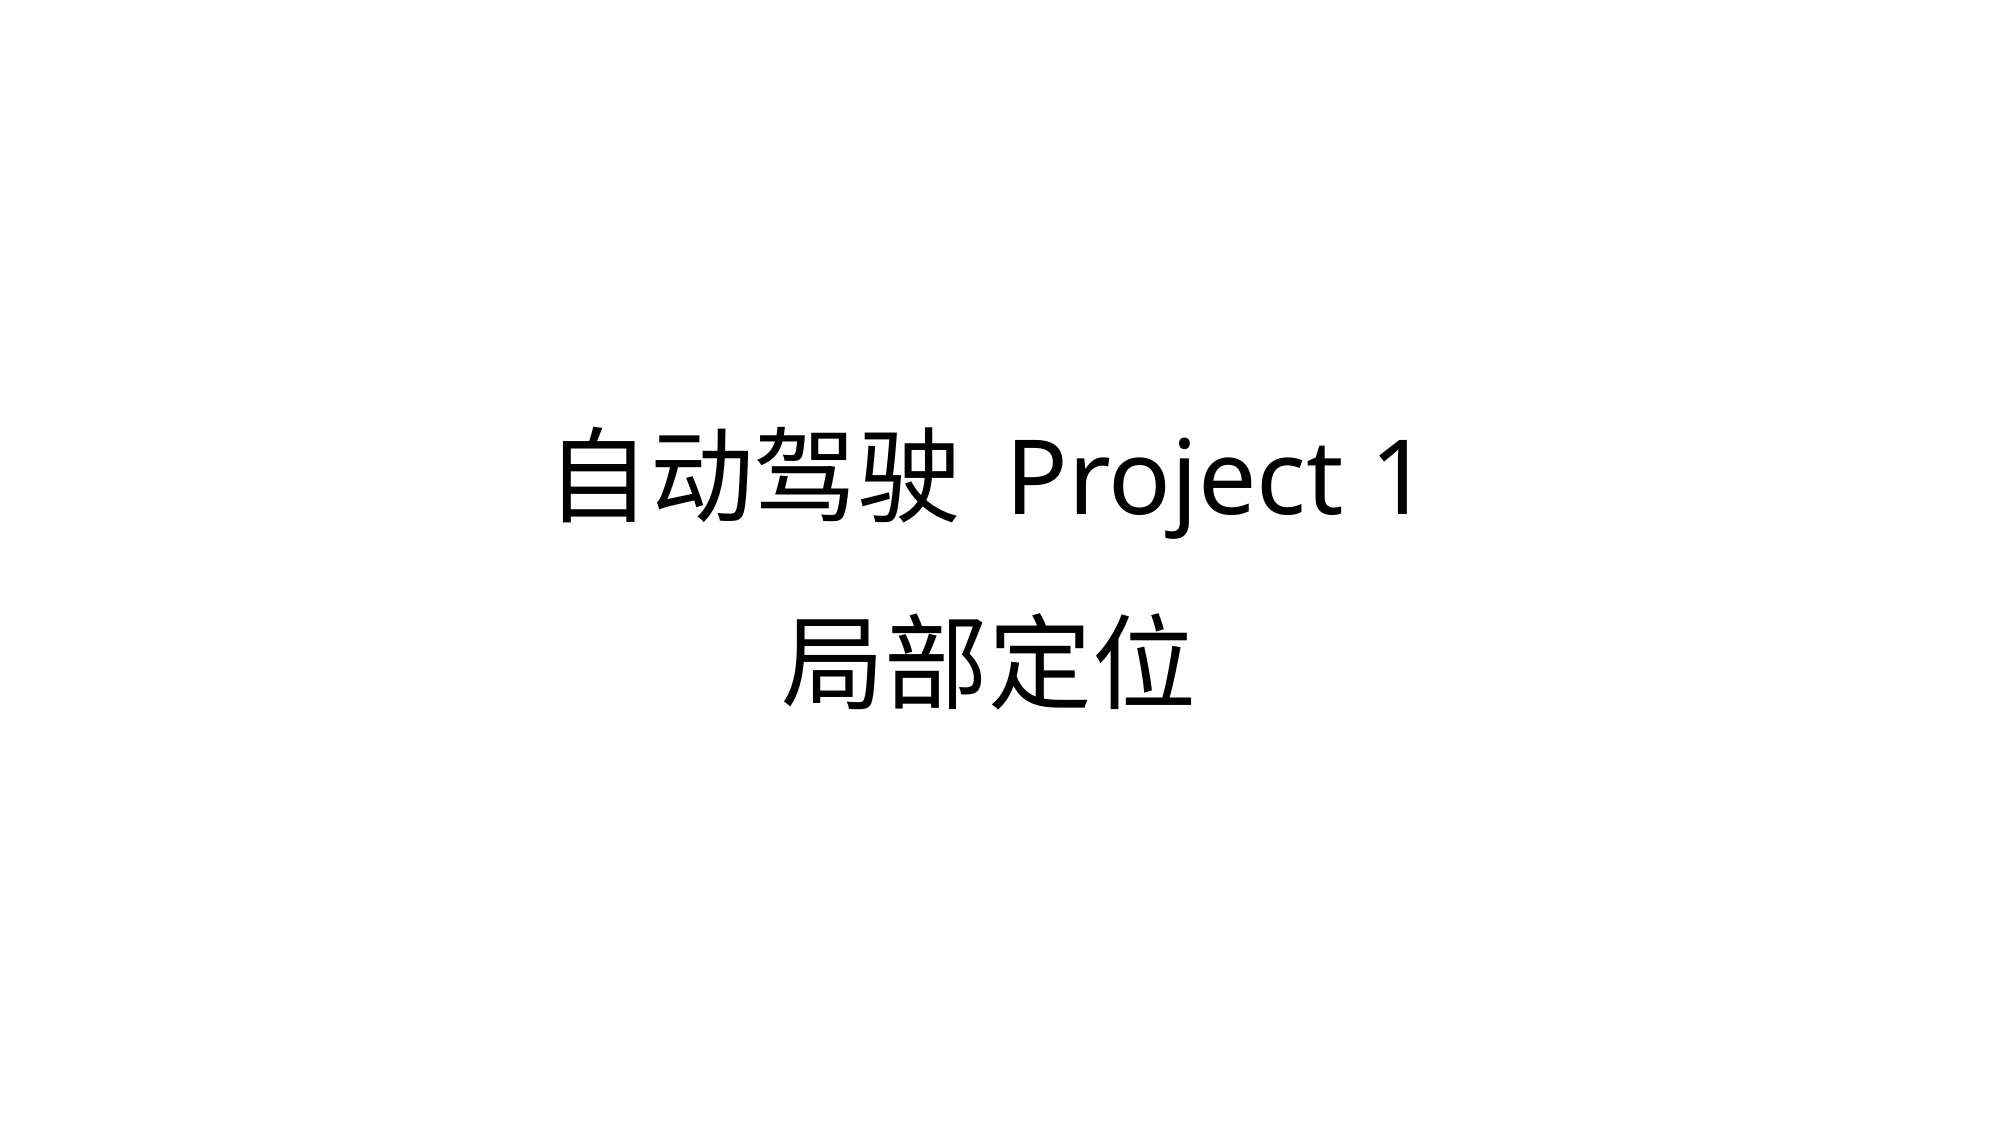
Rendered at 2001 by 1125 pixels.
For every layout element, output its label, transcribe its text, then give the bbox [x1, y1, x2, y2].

title 自动驾驶 Project 1 局部定位 [238, 337, 1739, 730]
